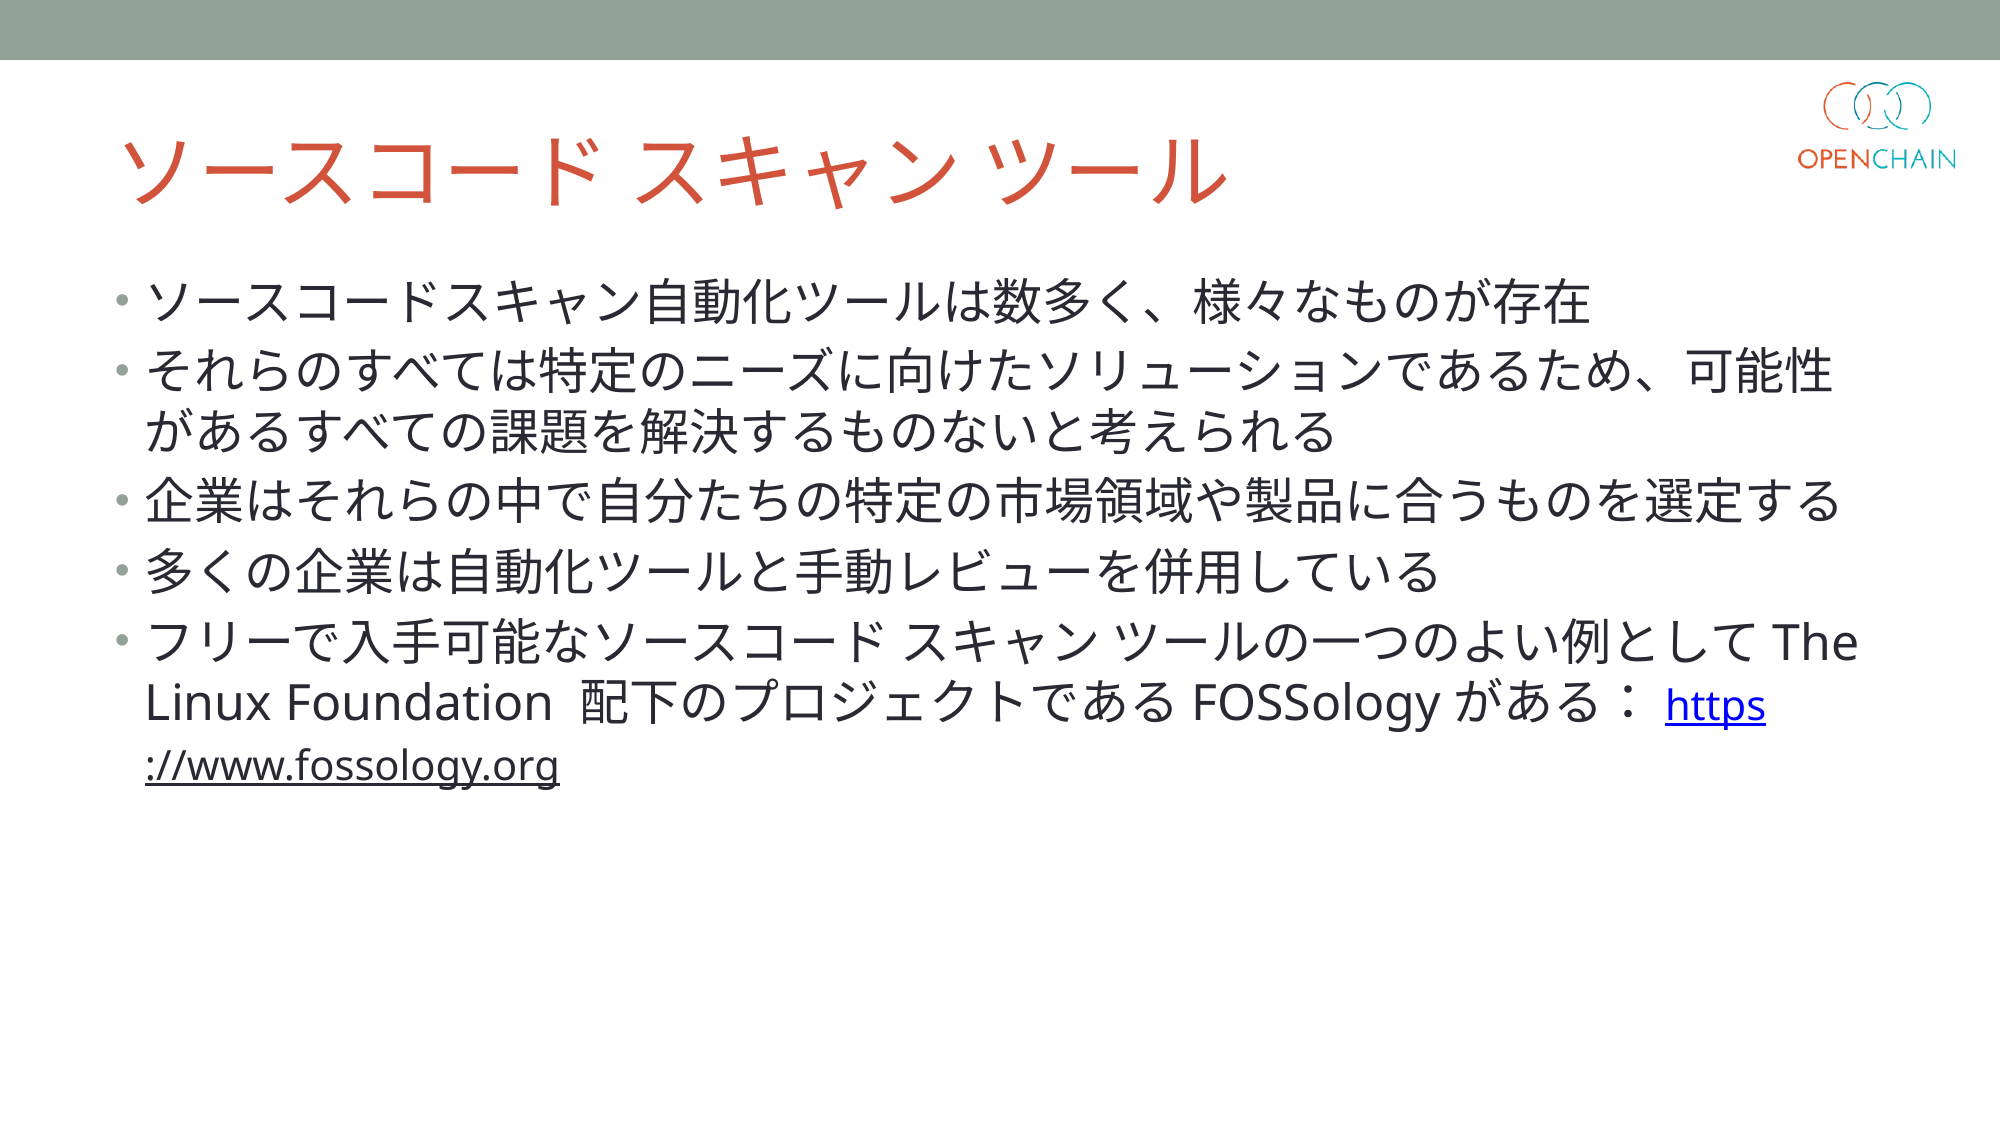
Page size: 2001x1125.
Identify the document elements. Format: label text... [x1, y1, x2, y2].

title ソースコード スキャン ツール [99, 87, 1900, 250]
list ソースコードスキャン自動化ツールは数多く、様々なものが存在 それらのすべては特定のニーズに向けたソリューションであるため、可能性があるすべての課題を解決するものないと考えられる 企業はそれらの中で自分たちの特定の市場領域や製品に合うものを選定する 多くの企業は自動化ツールと手動レビューを併用している フリーで入手可能なソースコード スキャン ツールの一つのよい例としてThe Linux Foundation 配下のプロジェクトであるFOSSologyがある：https://www.fossology.org [99, 262, 1896, 1075]
picture [1798, 82, 1955, 169]
